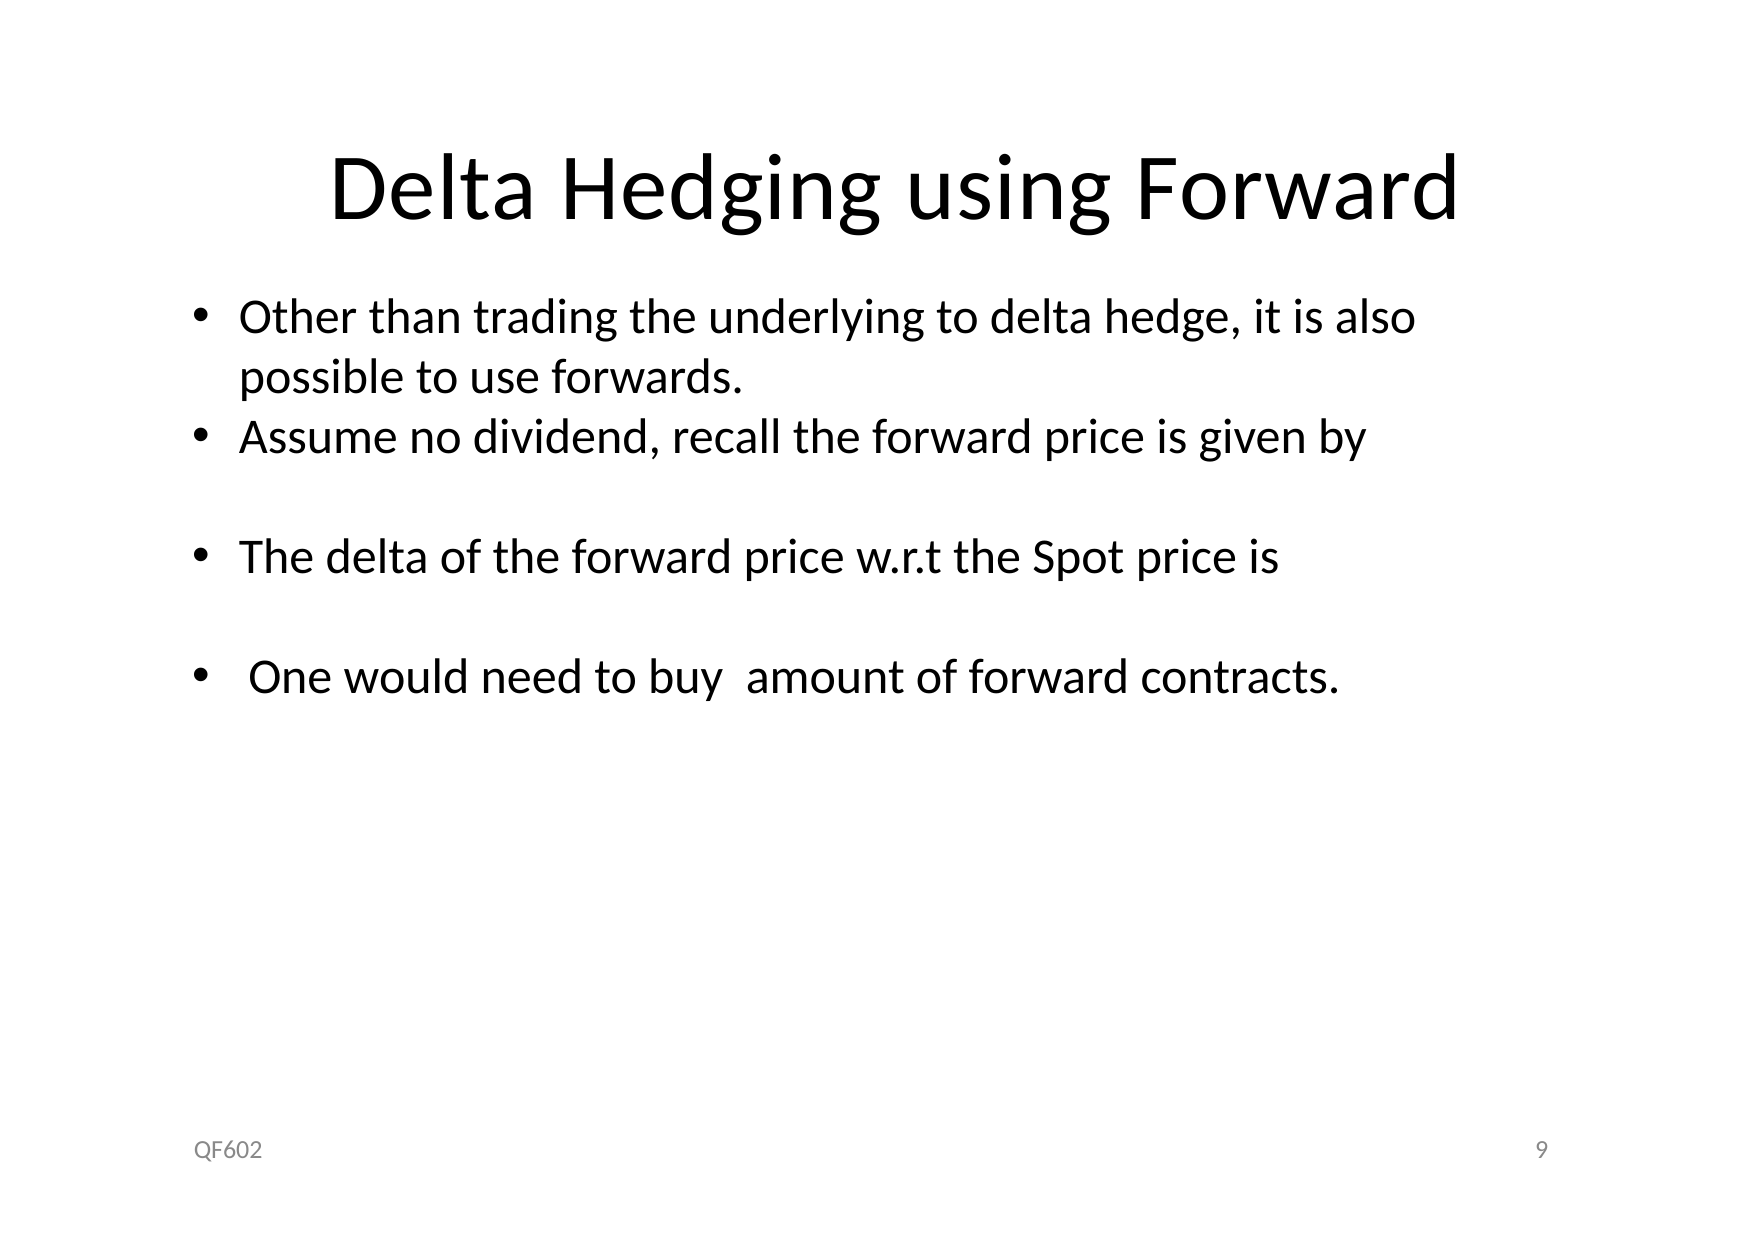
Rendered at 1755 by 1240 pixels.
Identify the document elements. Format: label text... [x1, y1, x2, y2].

slide_number 9 [1530, 1131, 1566, 1240]
title Delta Hedging using Forward [302, 122, 1490, 332]
slide_number QF602 [191, 1131, 265, 1240]
